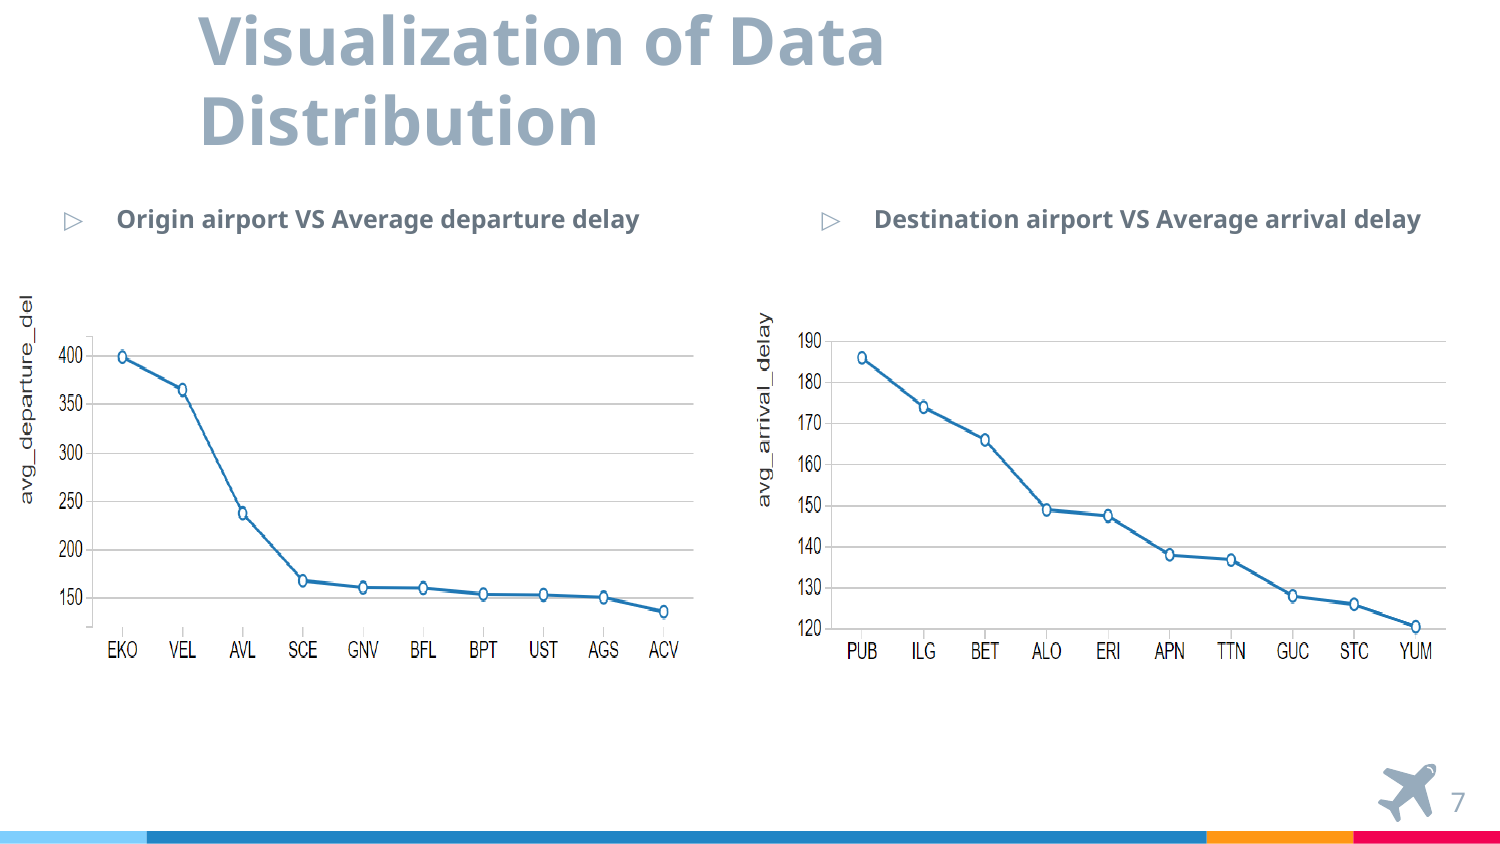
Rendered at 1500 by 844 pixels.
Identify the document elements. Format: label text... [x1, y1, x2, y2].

text_box [1378, 763, 1437, 822]
slide_number 7 [1400, 770, 1482, 822]
text_box Destination airport VS Average arrival delay [783, 188, 1455, 267]
slide_number 7 [1399, 770, 1419, 775]
slide_number 7 [1391, 814, 1396, 822]
picture [3, 275, 699, 685]
title Visualization of Data Distribution [183, 55, 1317, 254]
picture [736, 289, 1464, 685]
slide_number 7 [1391, 780, 1402, 801]
list Origin airport VS Average departure delay [26, 188, 735, 267]
